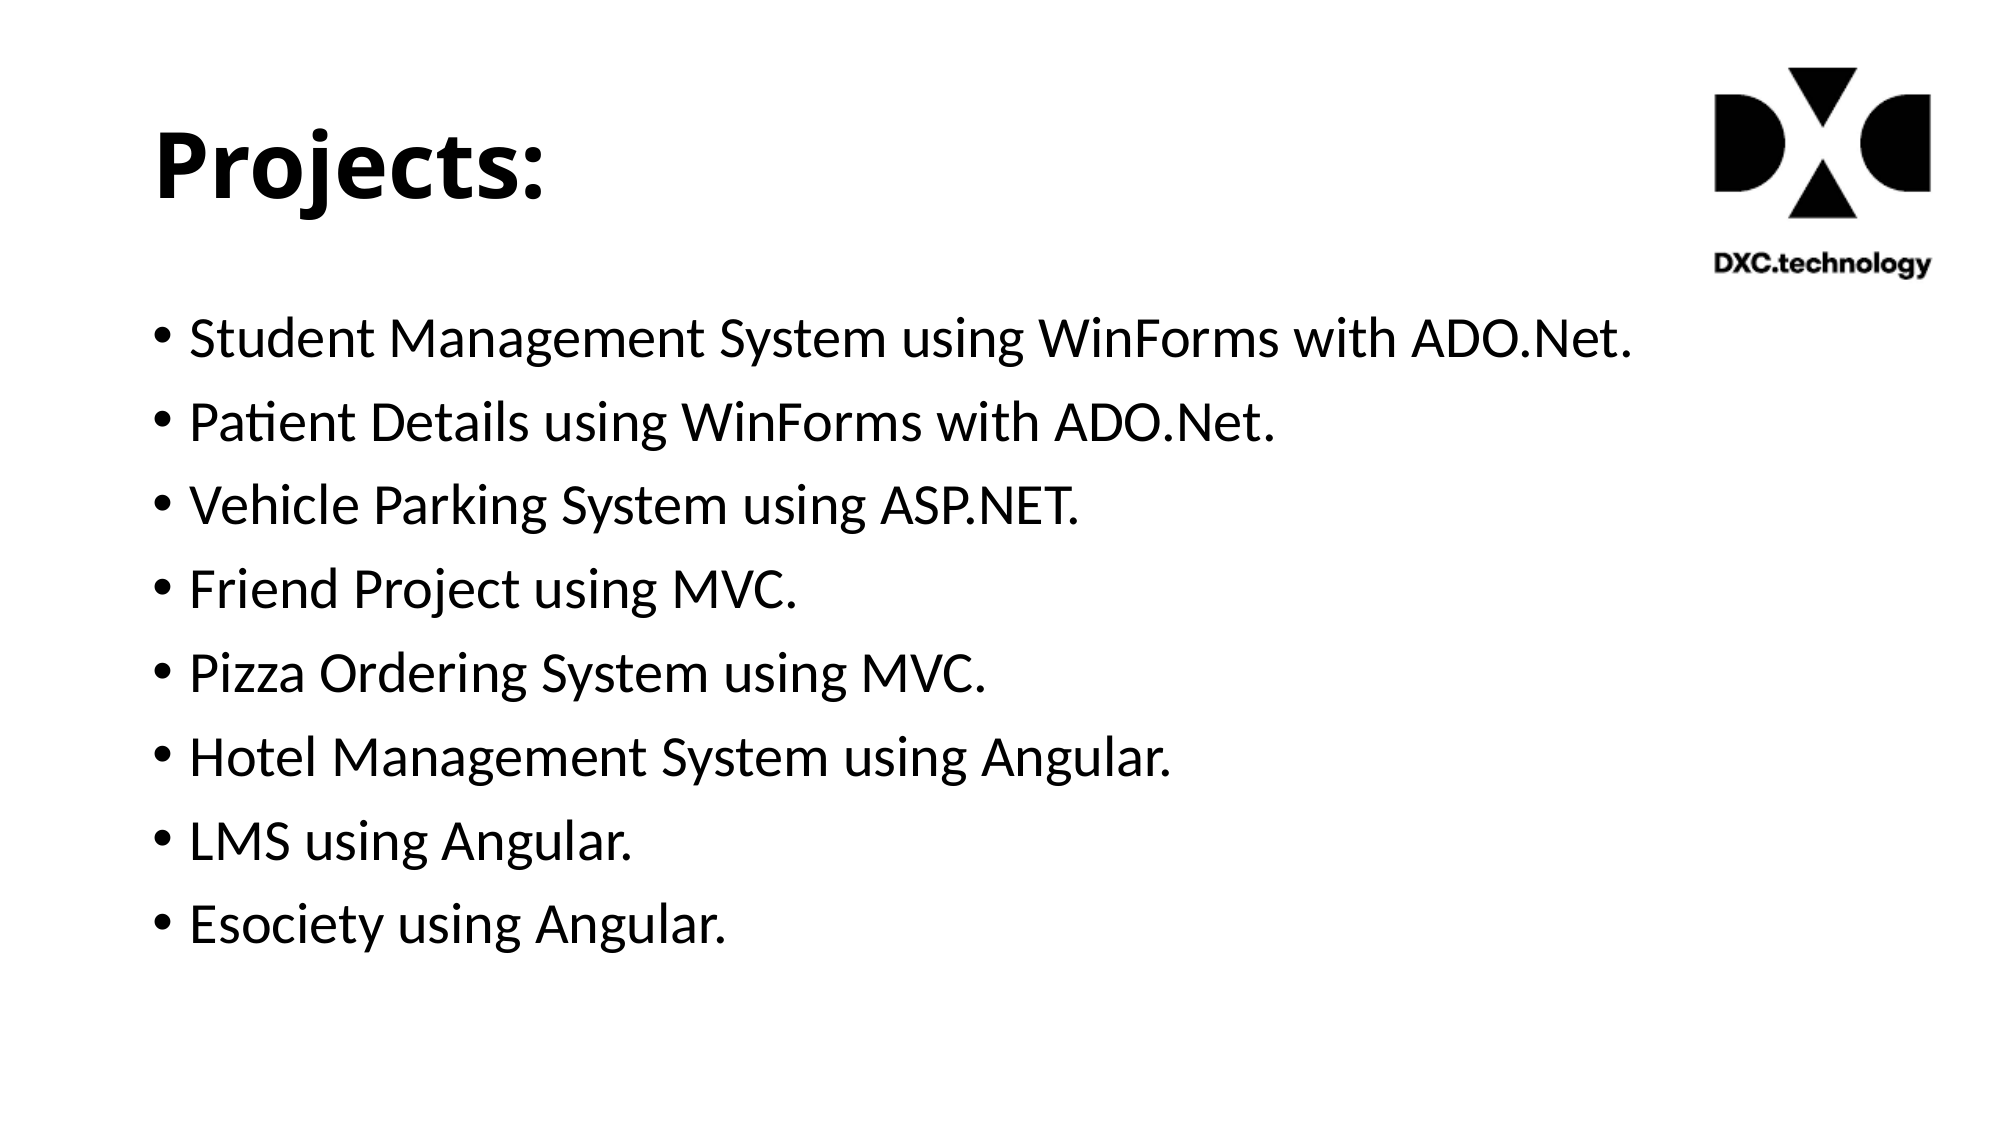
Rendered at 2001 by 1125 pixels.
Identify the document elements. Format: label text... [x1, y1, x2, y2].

title Projects: [137, 59, 1646, 278]
picture [1646, 0, 2000, 349]
list Student Management System using WinForms with ADO.Net. Patient Details using WinForms with ADO.Net. Vehicle Parking System using ASP.NET. Friend Project using MVC. Pizza Ordering System using MVC. Hotel Management System using Angular. LMS using Angular. Esociety using Angular. [137, 299, 1863, 1014]
